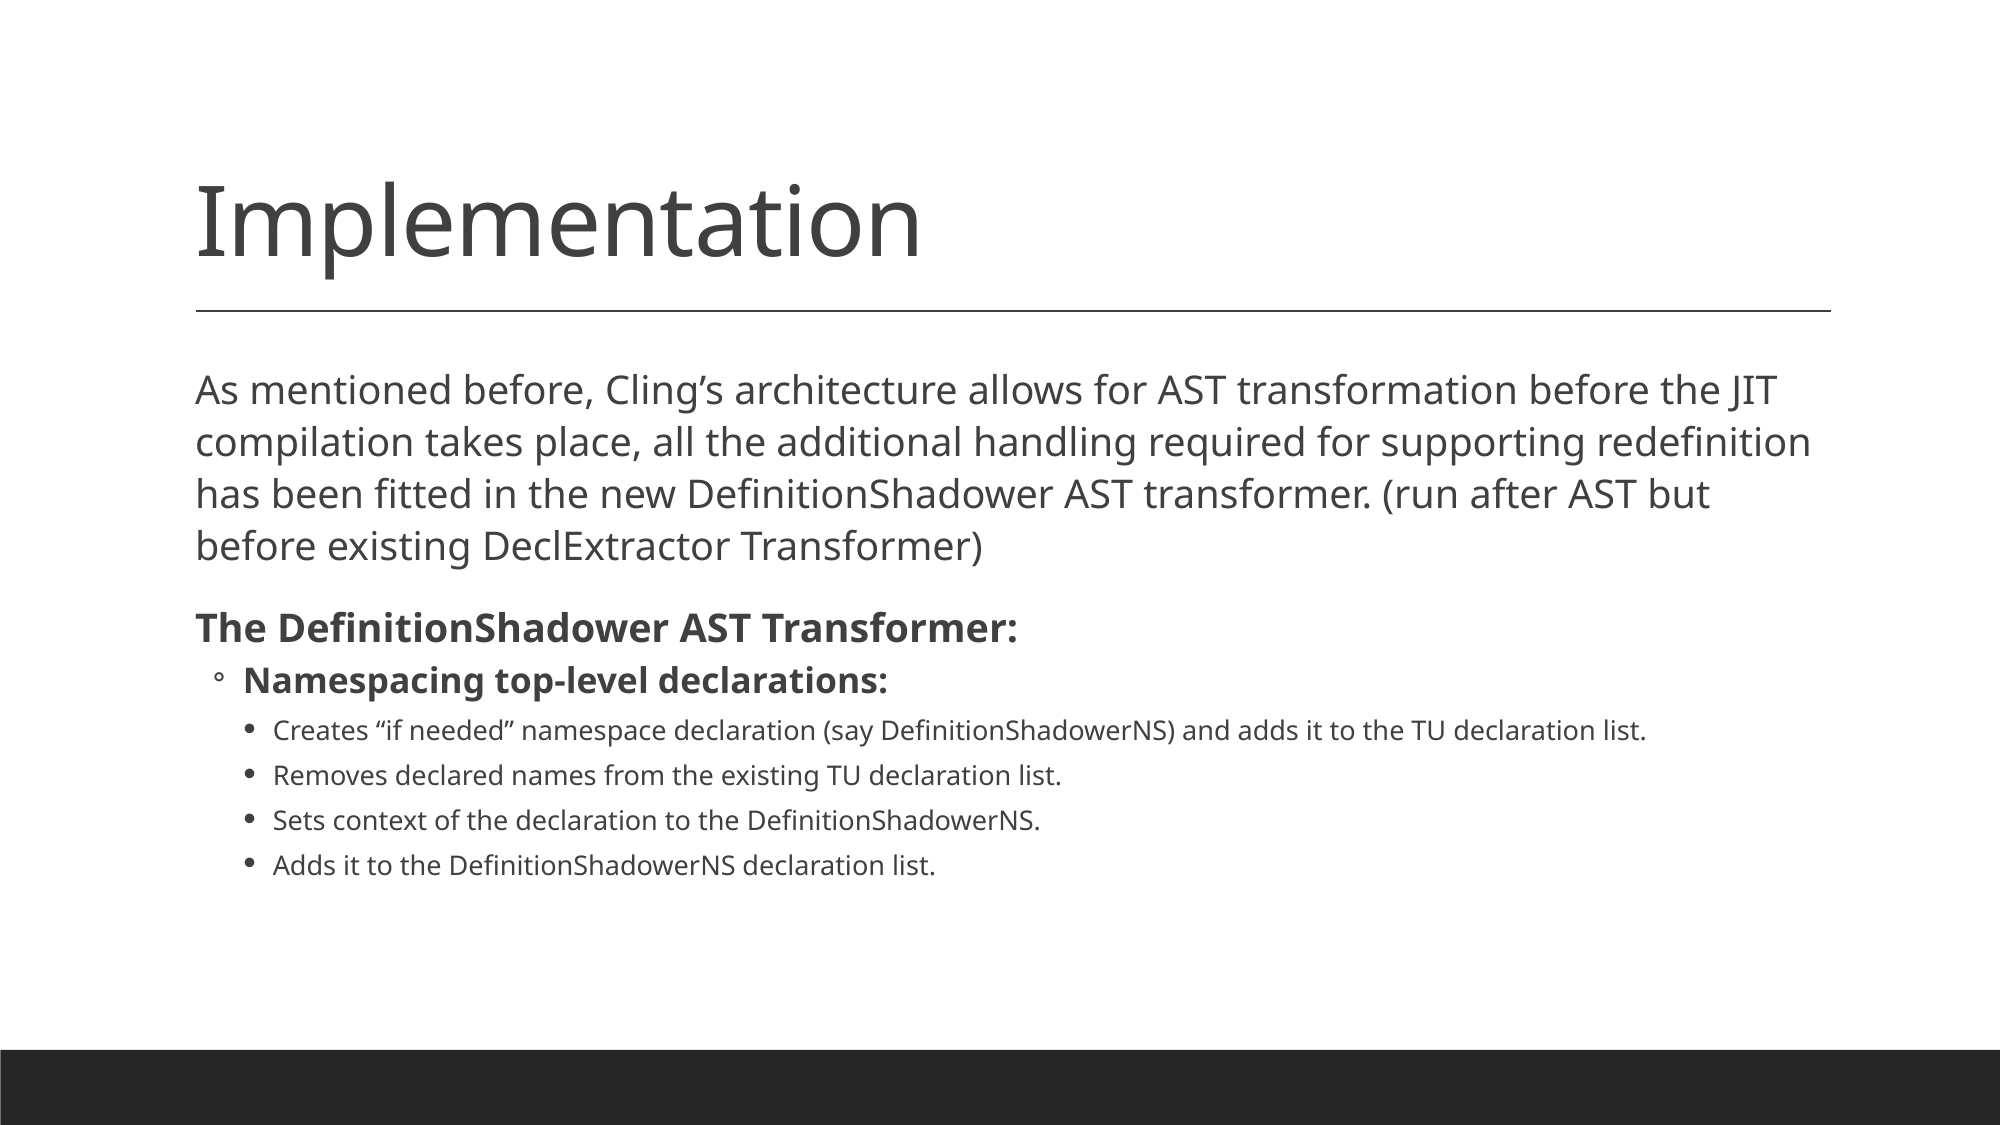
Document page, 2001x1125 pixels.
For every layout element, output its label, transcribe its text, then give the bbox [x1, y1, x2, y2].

text_box [218, 661, 1869, 879]
title Implementation [180, 47, 1830, 285]
list As mentioned before, Cling’s architecture allows for AST transformation before the JIT compilation takes place, all the additional handling required for supporting redefinition has been fitted in the new DefinitionShadower AST transformer. (run after AST but before existing DeclExtractor Transformer) The DefinitionShadower AST Transformer: Namespacing top-level declarations: Creates “if needed” namespace declaration (say DefinitionShadowerNS) and adds it to the TU declaration list. Removes declared names from the existing TU declaration list. Sets context of the declaration to the DefinitionShadowerNS. Adds it to the DefinitionShadowerNS declaration list. [180, 352, 1830, 970]
